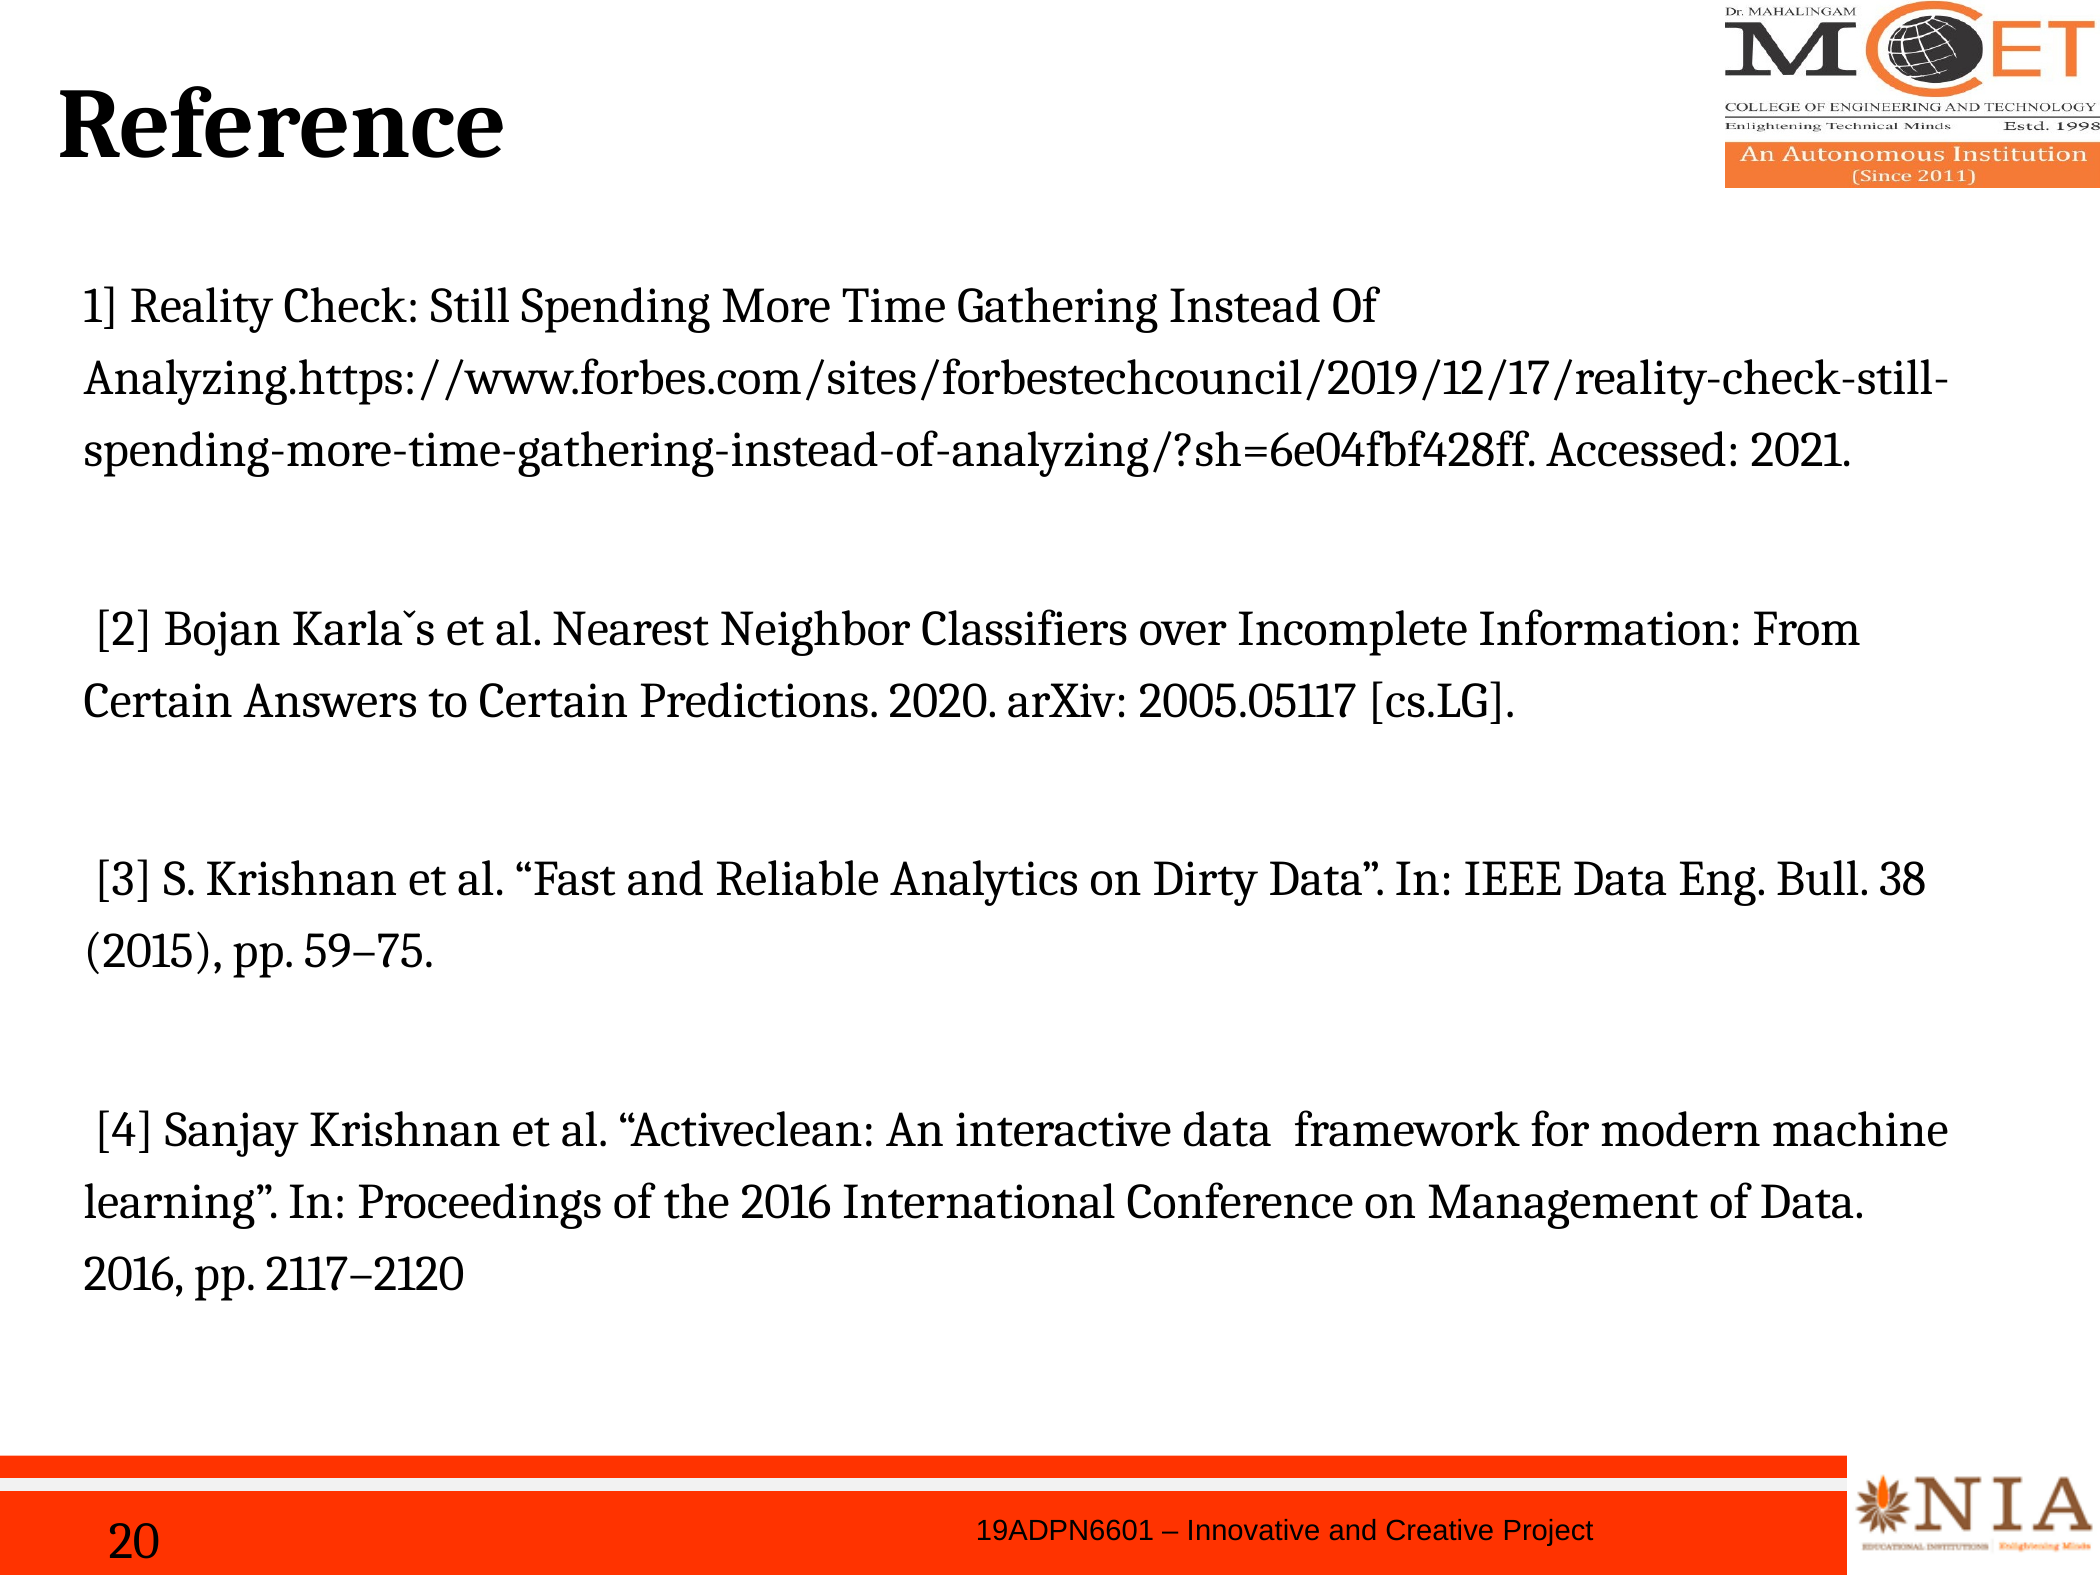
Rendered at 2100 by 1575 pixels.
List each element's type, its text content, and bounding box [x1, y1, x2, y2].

picture [1847, 1449, 2100, 1575]
title Reference [36, 0, 1700, 267]
text_box 19ADPN6601 – Innovative and Creative Project [900, 1498, 1671, 1558]
slide_number 20 [93, 1498, 327, 1561]
list 1] Reality Check: Still Spending More Time Gathering Instead Of Analyzing.https://www.forbes.com/sites/forbestechcouncil/2019/12/17/reality-check-still-spending-more-time-gathering-instead-of-analyzing/?sh=6e04fbf428ff. Accessed: 2021. [2] Bojan Karlaˇs et al. Nearest Neighbor Classifiers over Incomplete Information: From Certain Answers to Certain Predictions. 2020. arXiv: 2005.05117 [cs.LG]. [3] S. Krishnan et al. “Fast and Reliable Analytics on Dirty Data”. In: IEEE Data Eng. Bull. 38 (2015), pp. 59–75. [4] Sanjay Krishnan et al. “Activeclean: An interactive data framework for modern machine learning”. In: Proceedings of the 2016 International Conference on Management of Data. 2016, pp. 2117–2120 [62, 249, 1988, 1388]
picture [1725, 0, 2100, 188]
